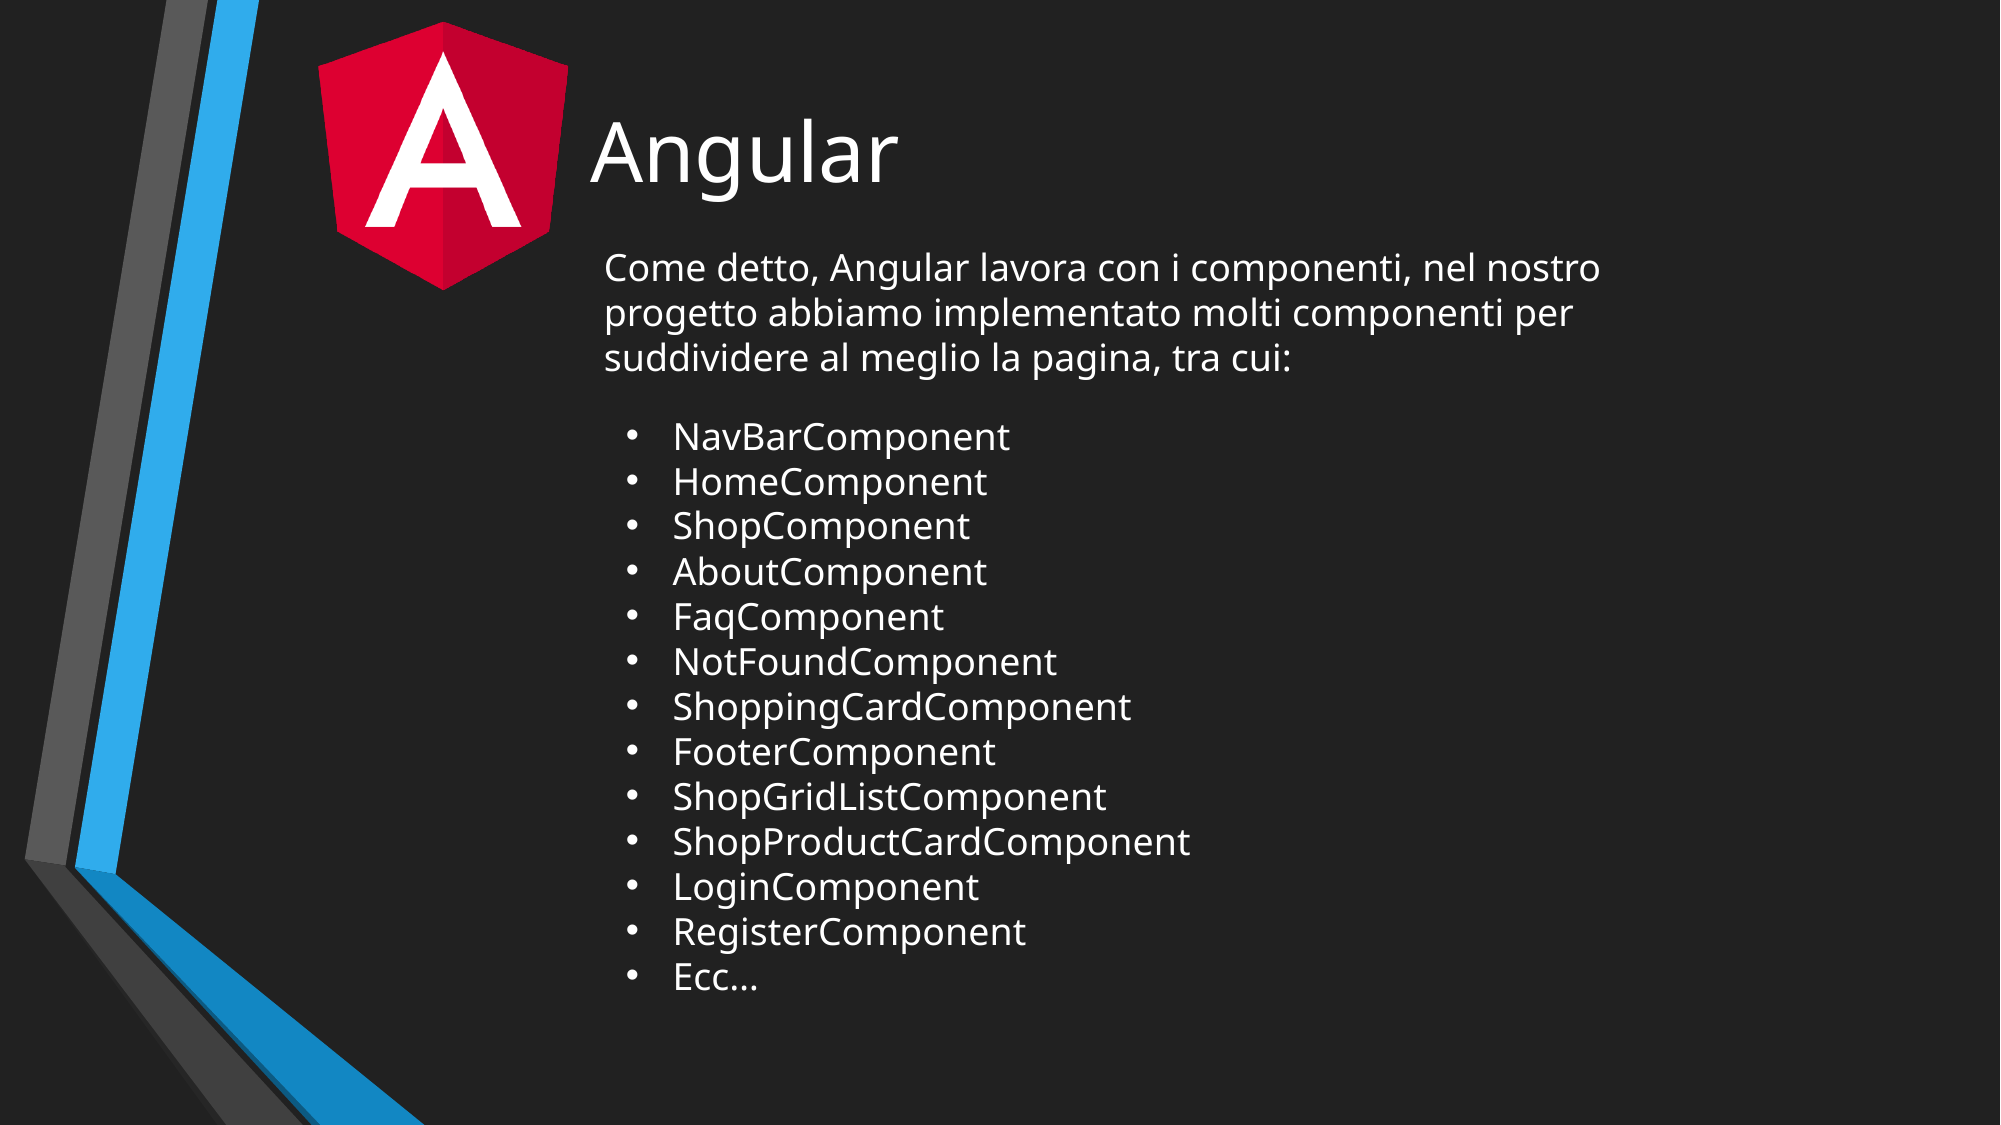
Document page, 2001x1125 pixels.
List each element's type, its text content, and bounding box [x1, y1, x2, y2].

text_box Come detto, Angular lavora con i componenti, nel nostro progetto abbiamo implementato molti componenti per suddividere al meglio la pagina, tra cui: [589, 236, 1725, 387]
text_box NavBarComponent HomeComponent ShopComponent AboutComponent FaqComponent NotFoundComponent ShoppingCardComponent FooterComponent ShopGridListComponent ShopProductCardComponent LoginComponent RegisterComponent Ecc… [611, 405, 1697, 1005]
title Angular [612, 5, 1564, 236]
picture [275, 0, 612, 318]
